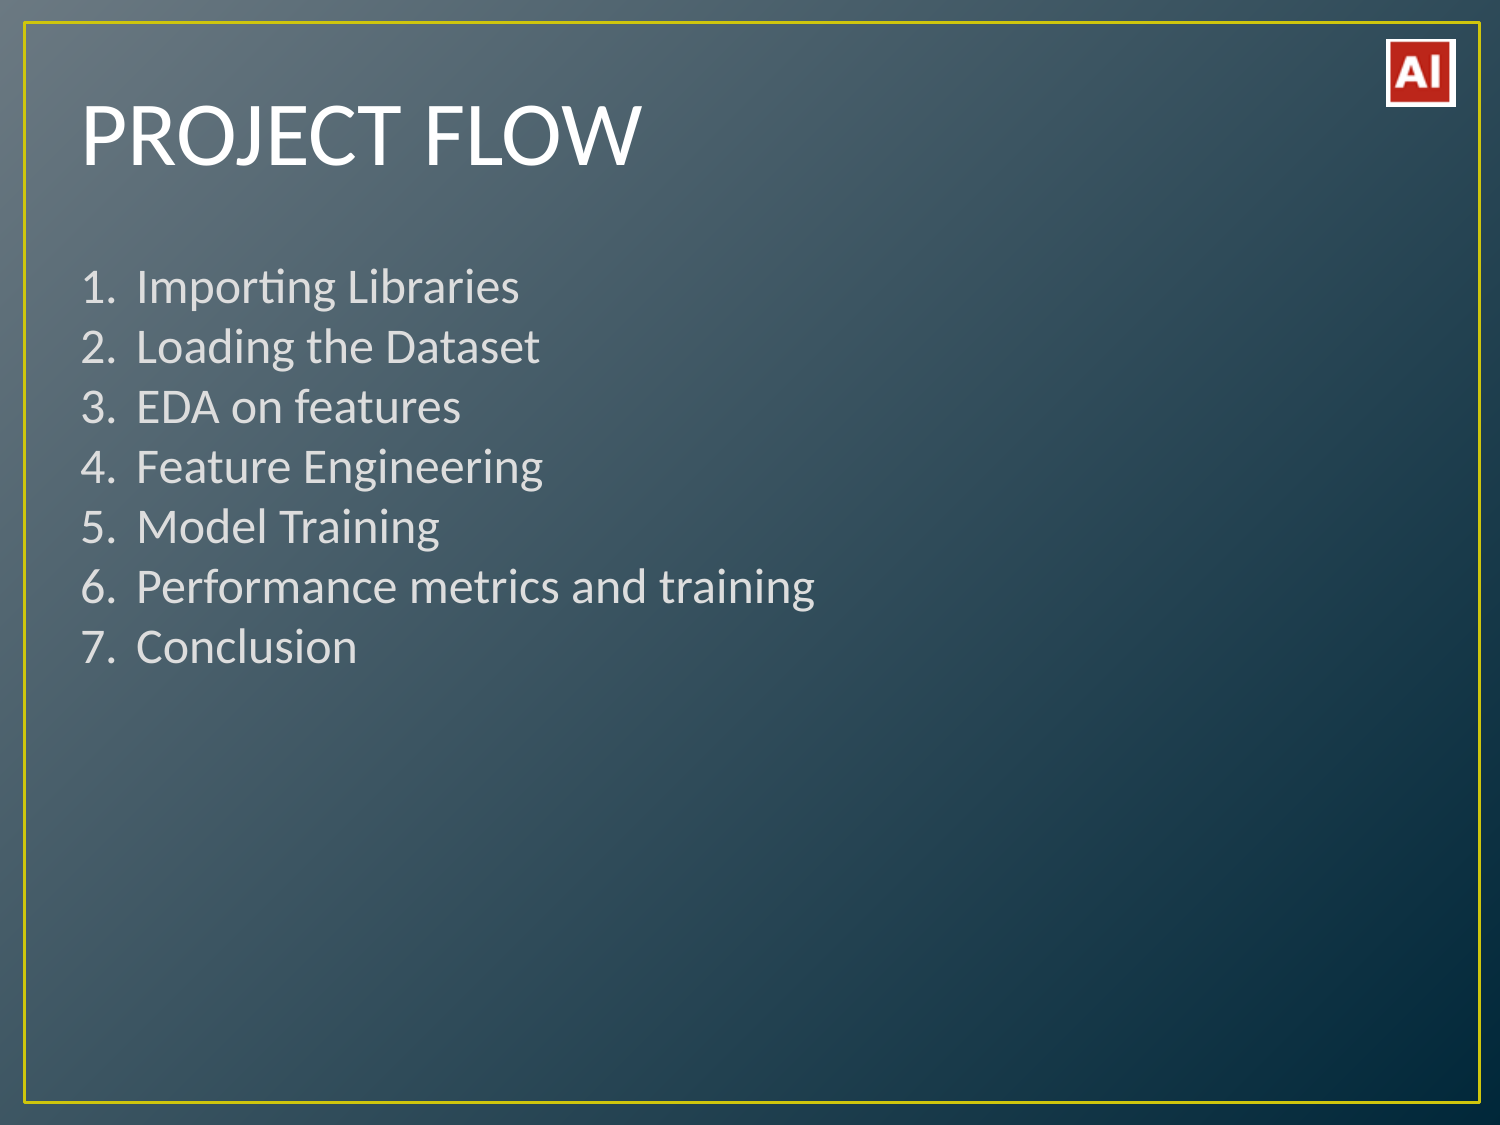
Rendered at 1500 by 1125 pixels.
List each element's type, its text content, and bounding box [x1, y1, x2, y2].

text_box PROJECT FLOW Importing Libraries Loading the Dataset EDA on features Feature Engineering Model Training Performance metrics and training Conclusion [64, 66, 1447, 742]
picture [1386, 39, 1456, 108]
